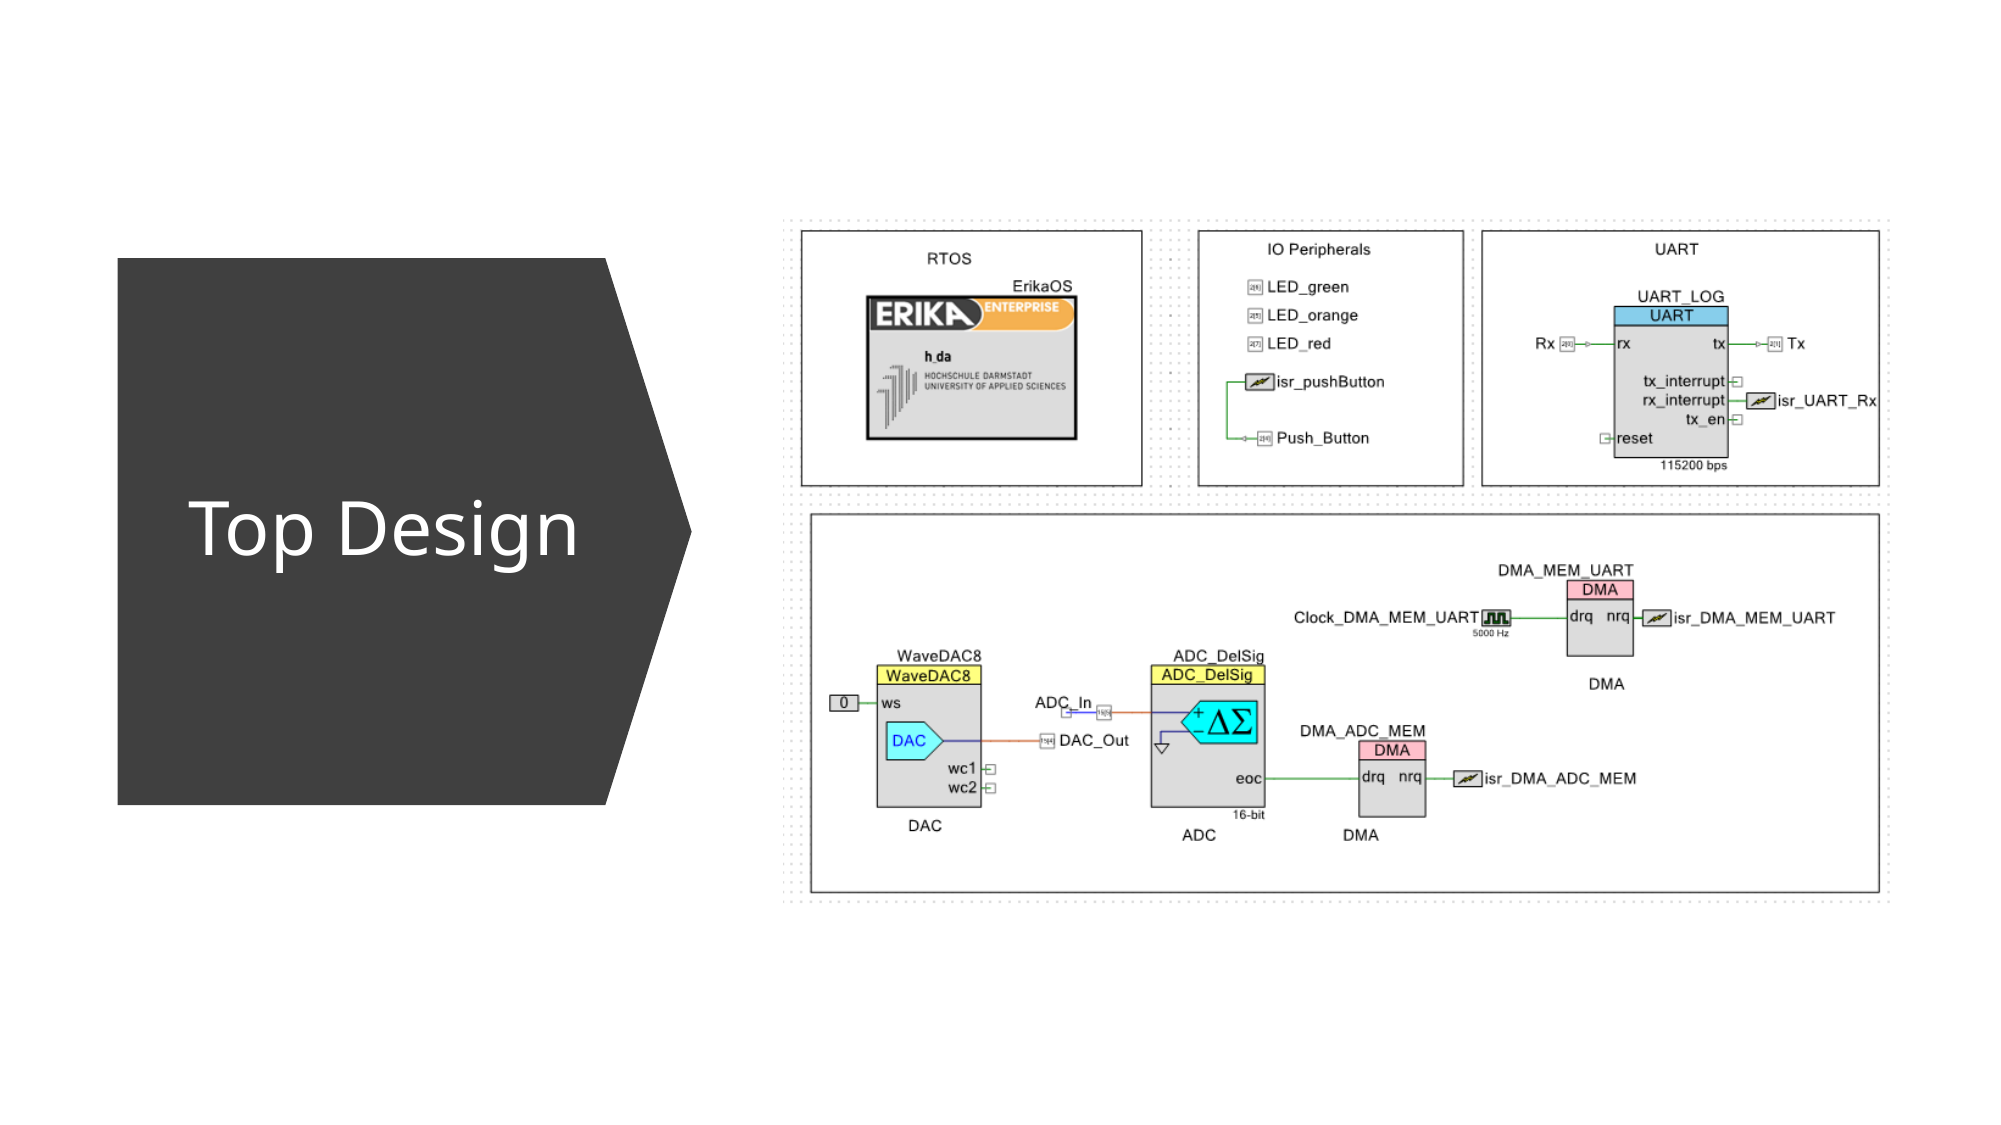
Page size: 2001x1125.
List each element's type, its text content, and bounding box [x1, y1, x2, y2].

title Top Design [168, 322, 601, 741]
picture [783, 216, 1897, 908]
text_box [116, 256, 694, 807]
